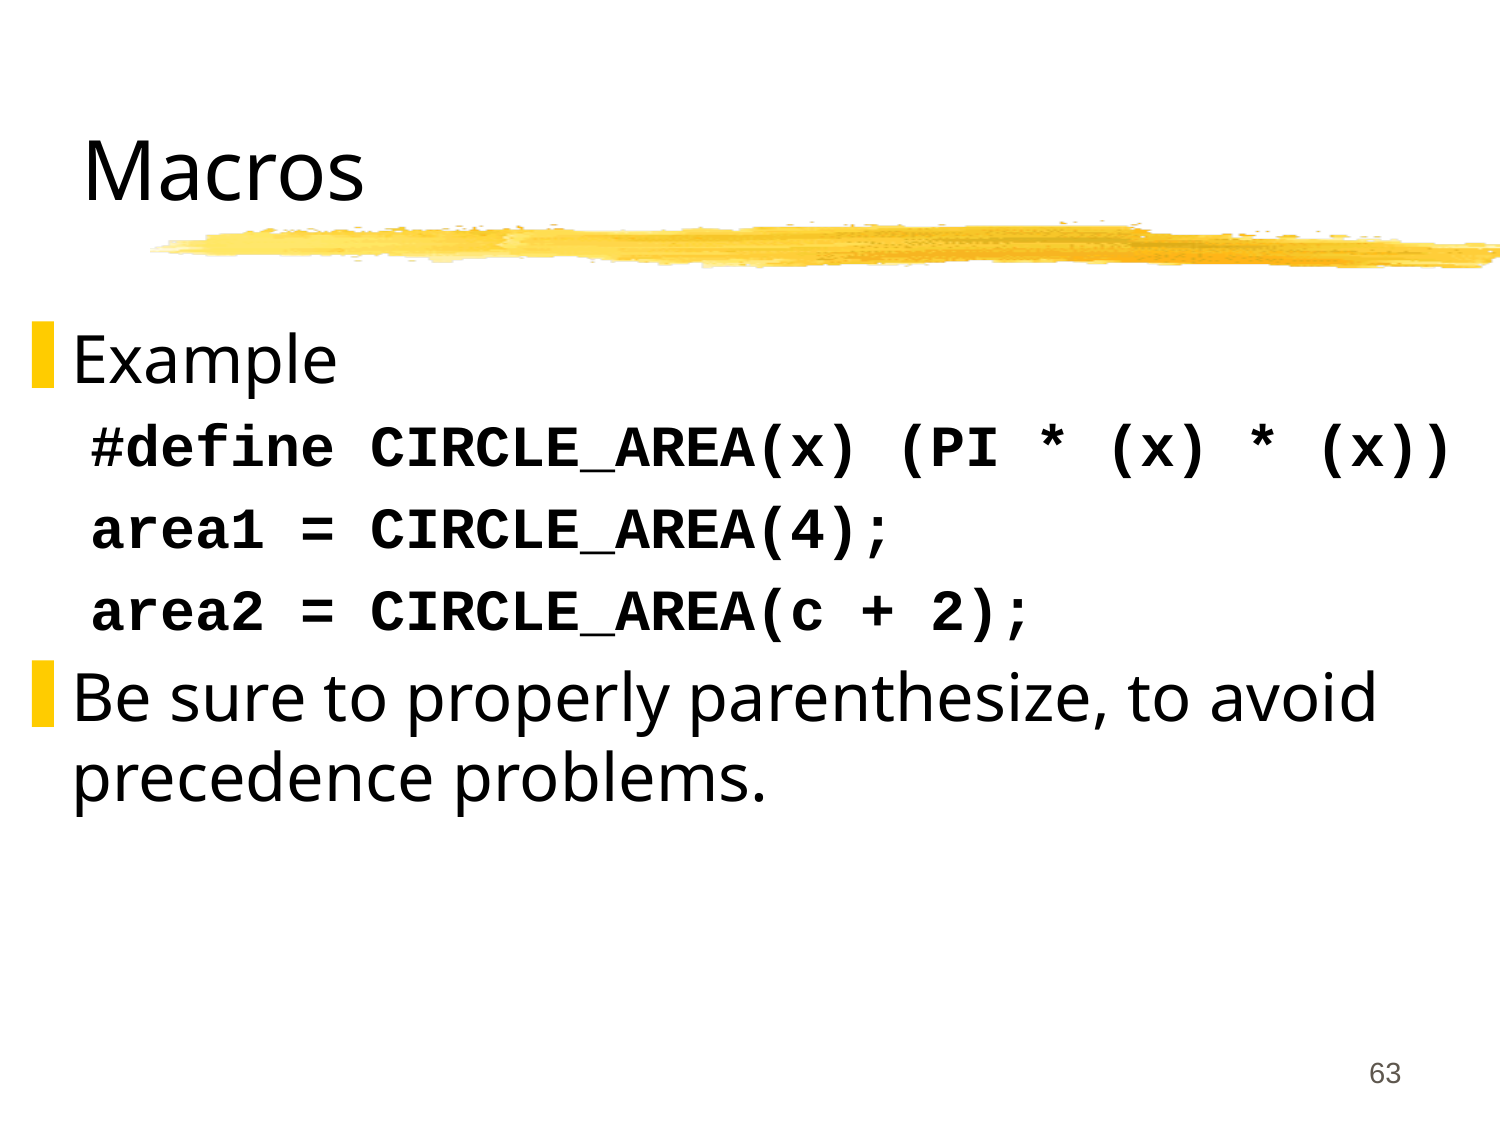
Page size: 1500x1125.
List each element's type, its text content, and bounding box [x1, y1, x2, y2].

slide_number 63 [1103, 1021, 1417, 1098]
title Macros [66, 37, 1342, 225]
list Example #define CIRCLE_AREA(x) (PI * (x) * (x)) area1 = CIRCLE_AREA(4); area2 = CIRCLE_AREA(c + 2); Be sure to properly parenthesize, to avoid precedence problems. [0, 309, 1500, 994]
picture [150, 215, 1500, 279]
